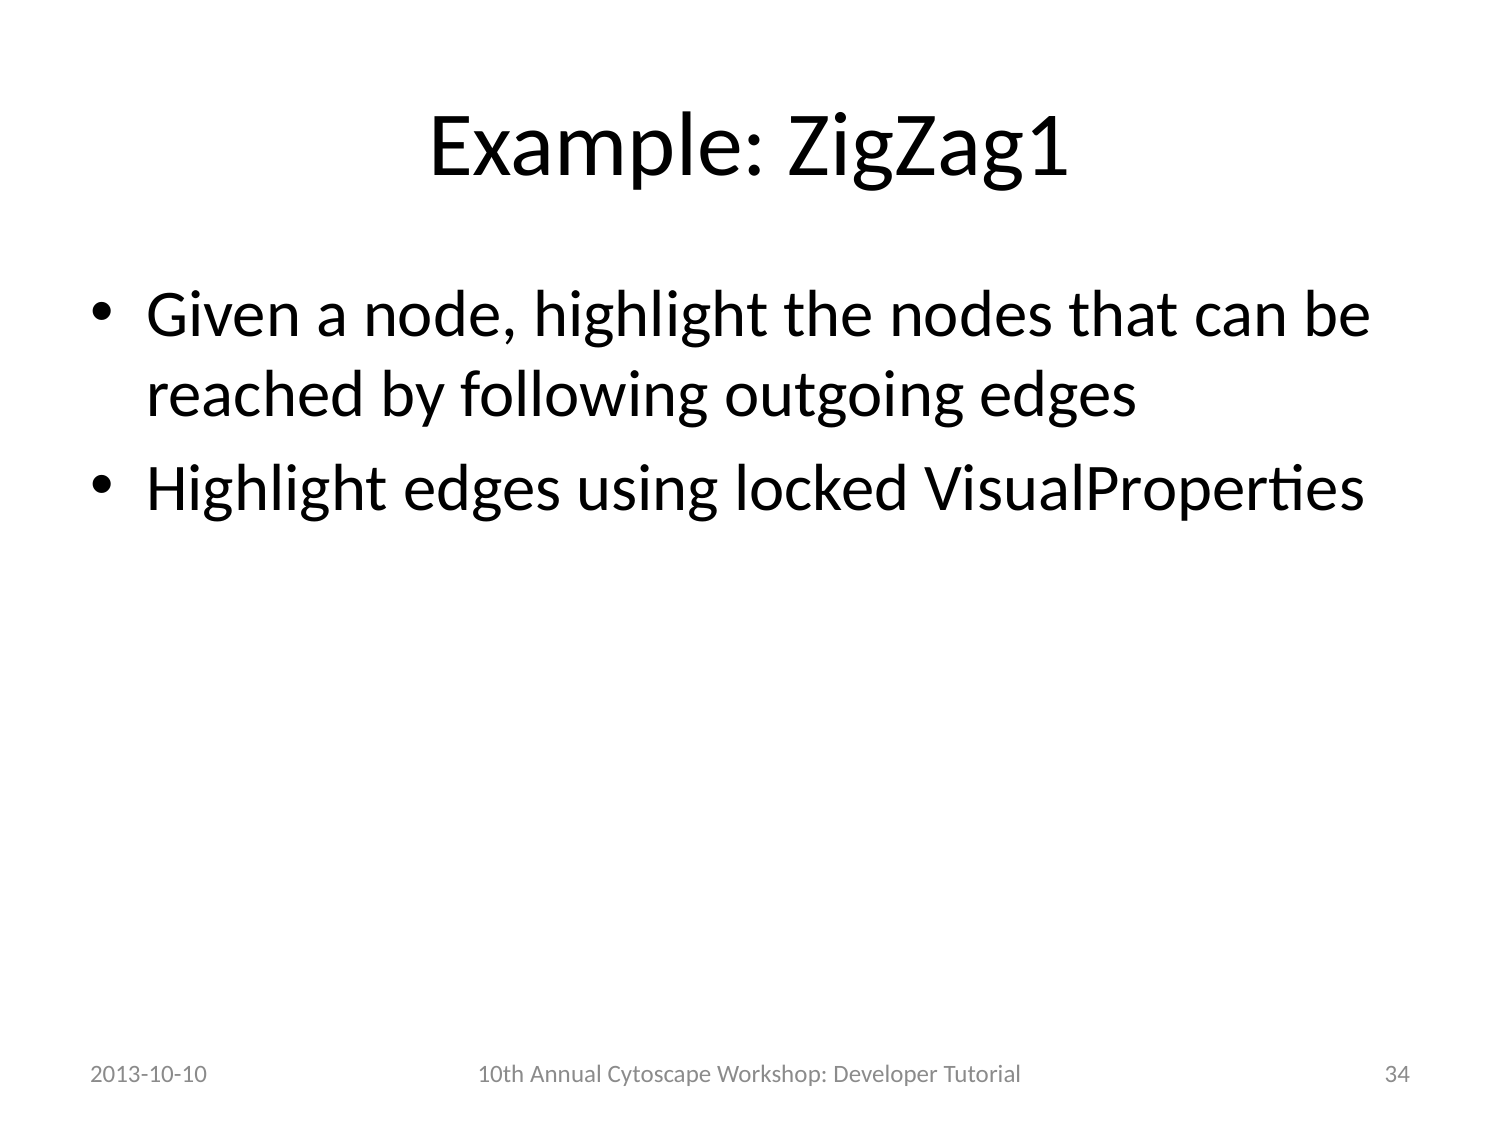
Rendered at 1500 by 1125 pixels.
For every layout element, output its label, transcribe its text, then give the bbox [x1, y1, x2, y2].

list Given a node, highlight the nodes that can be reached by following outgoing edges Highlight edges using locked VisualProperties [75, 262, 1425, 1005]
footer 10th Annual Cytoscape Workshop: Developer Tutorial [425, 1042, 1074, 1103]
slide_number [75, 1042, 425, 1103]
slide_number 34 [1074, 1042, 1425, 1103]
title Example: ZigZag1 [75, 45, 1425, 233]
